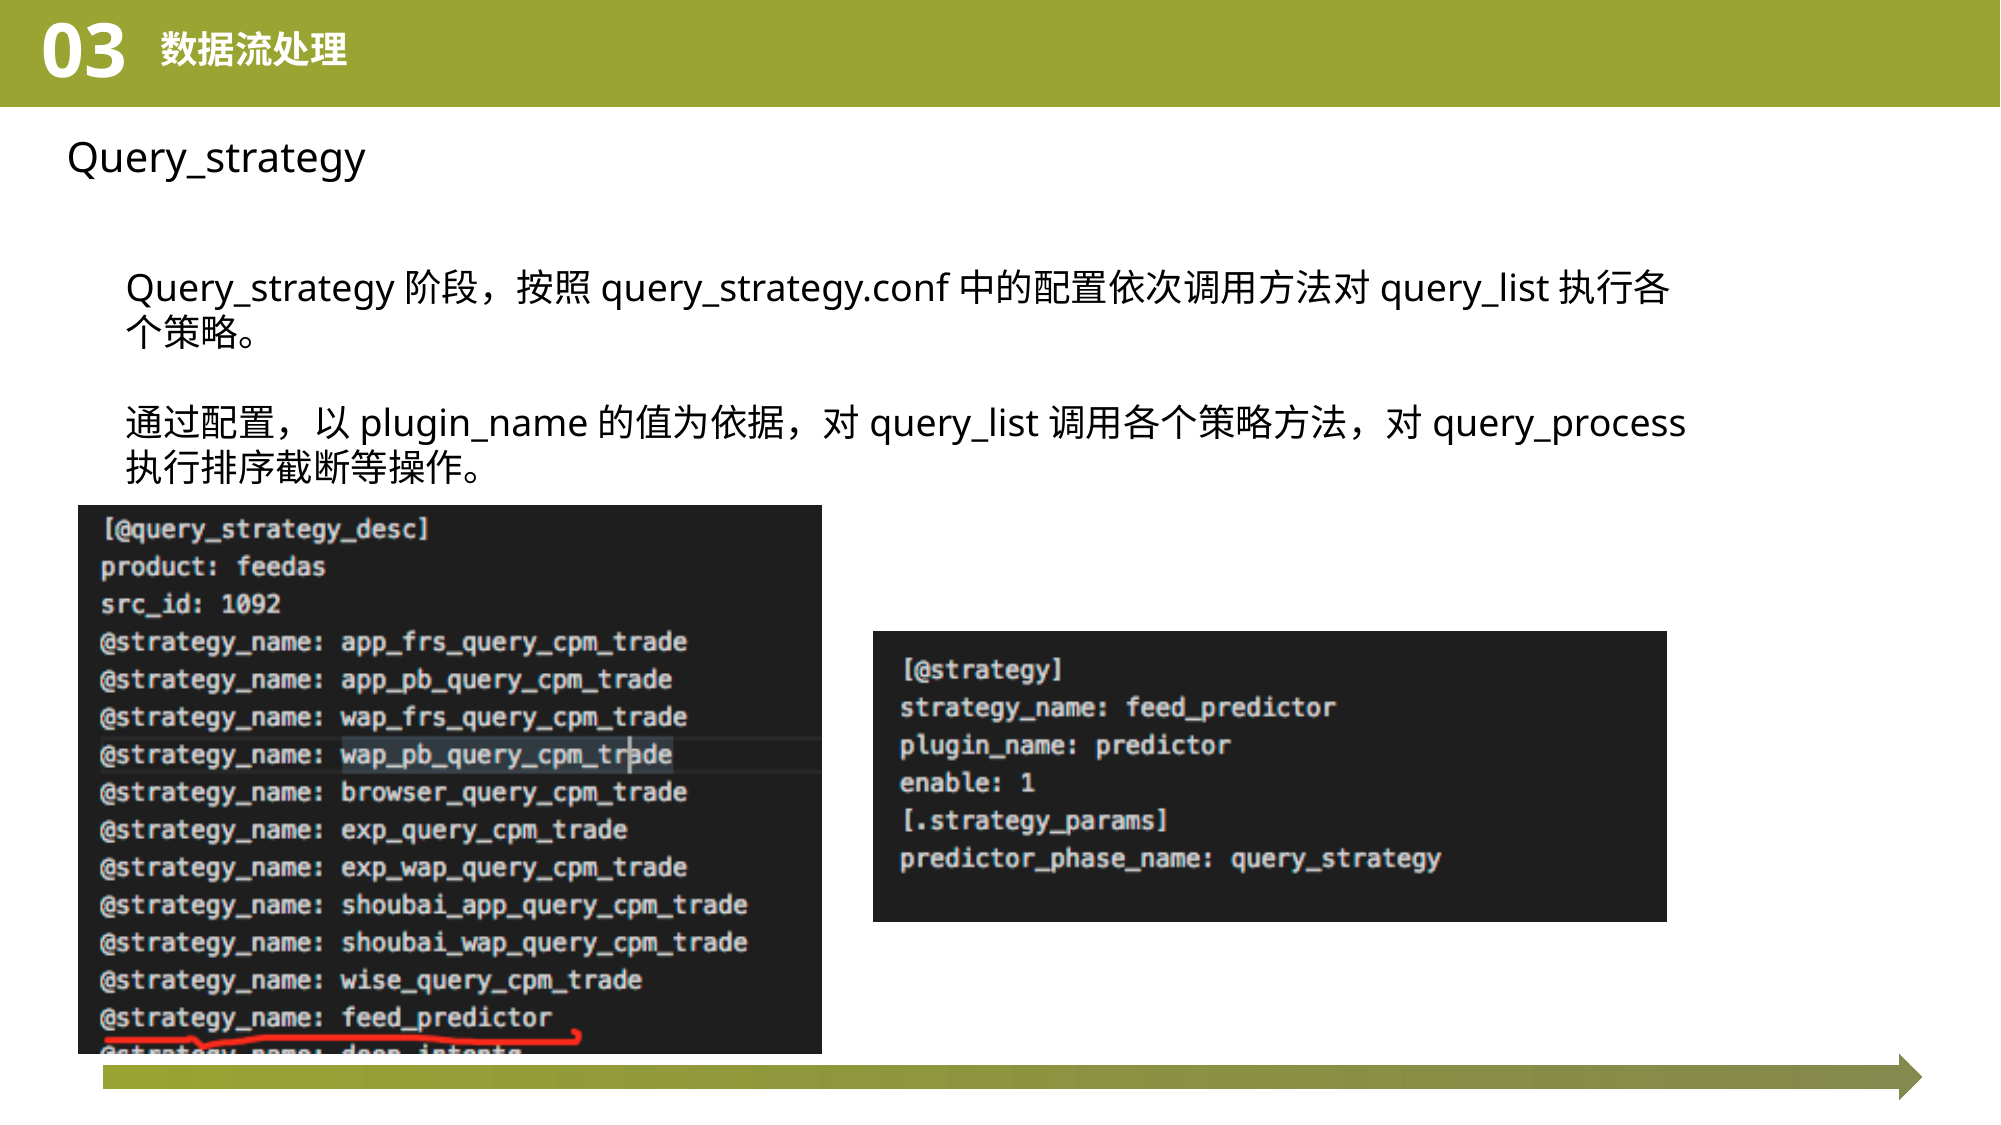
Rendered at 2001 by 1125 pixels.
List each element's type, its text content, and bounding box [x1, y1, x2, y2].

list 03 [26, 13, 146, 93]
picture [873, 631, 1667, 922]
list 数据流处理 [146, 23, 772, 84]
text_box Query_strategy阶段，按照query_strategy.conf中的配置依次调用方法对query_list执行各个策略。 通过配置，以plugin_name的值为依据，对query_list调用各个策略方法，对query_process执行排序截断等操作。 [110, 257, 1720, 497]
text_box [102, 1051, 1924, 1103]
picture [78, 505, 822, 1054]
text_box Query_strategy [51, 123, 381, 189]
